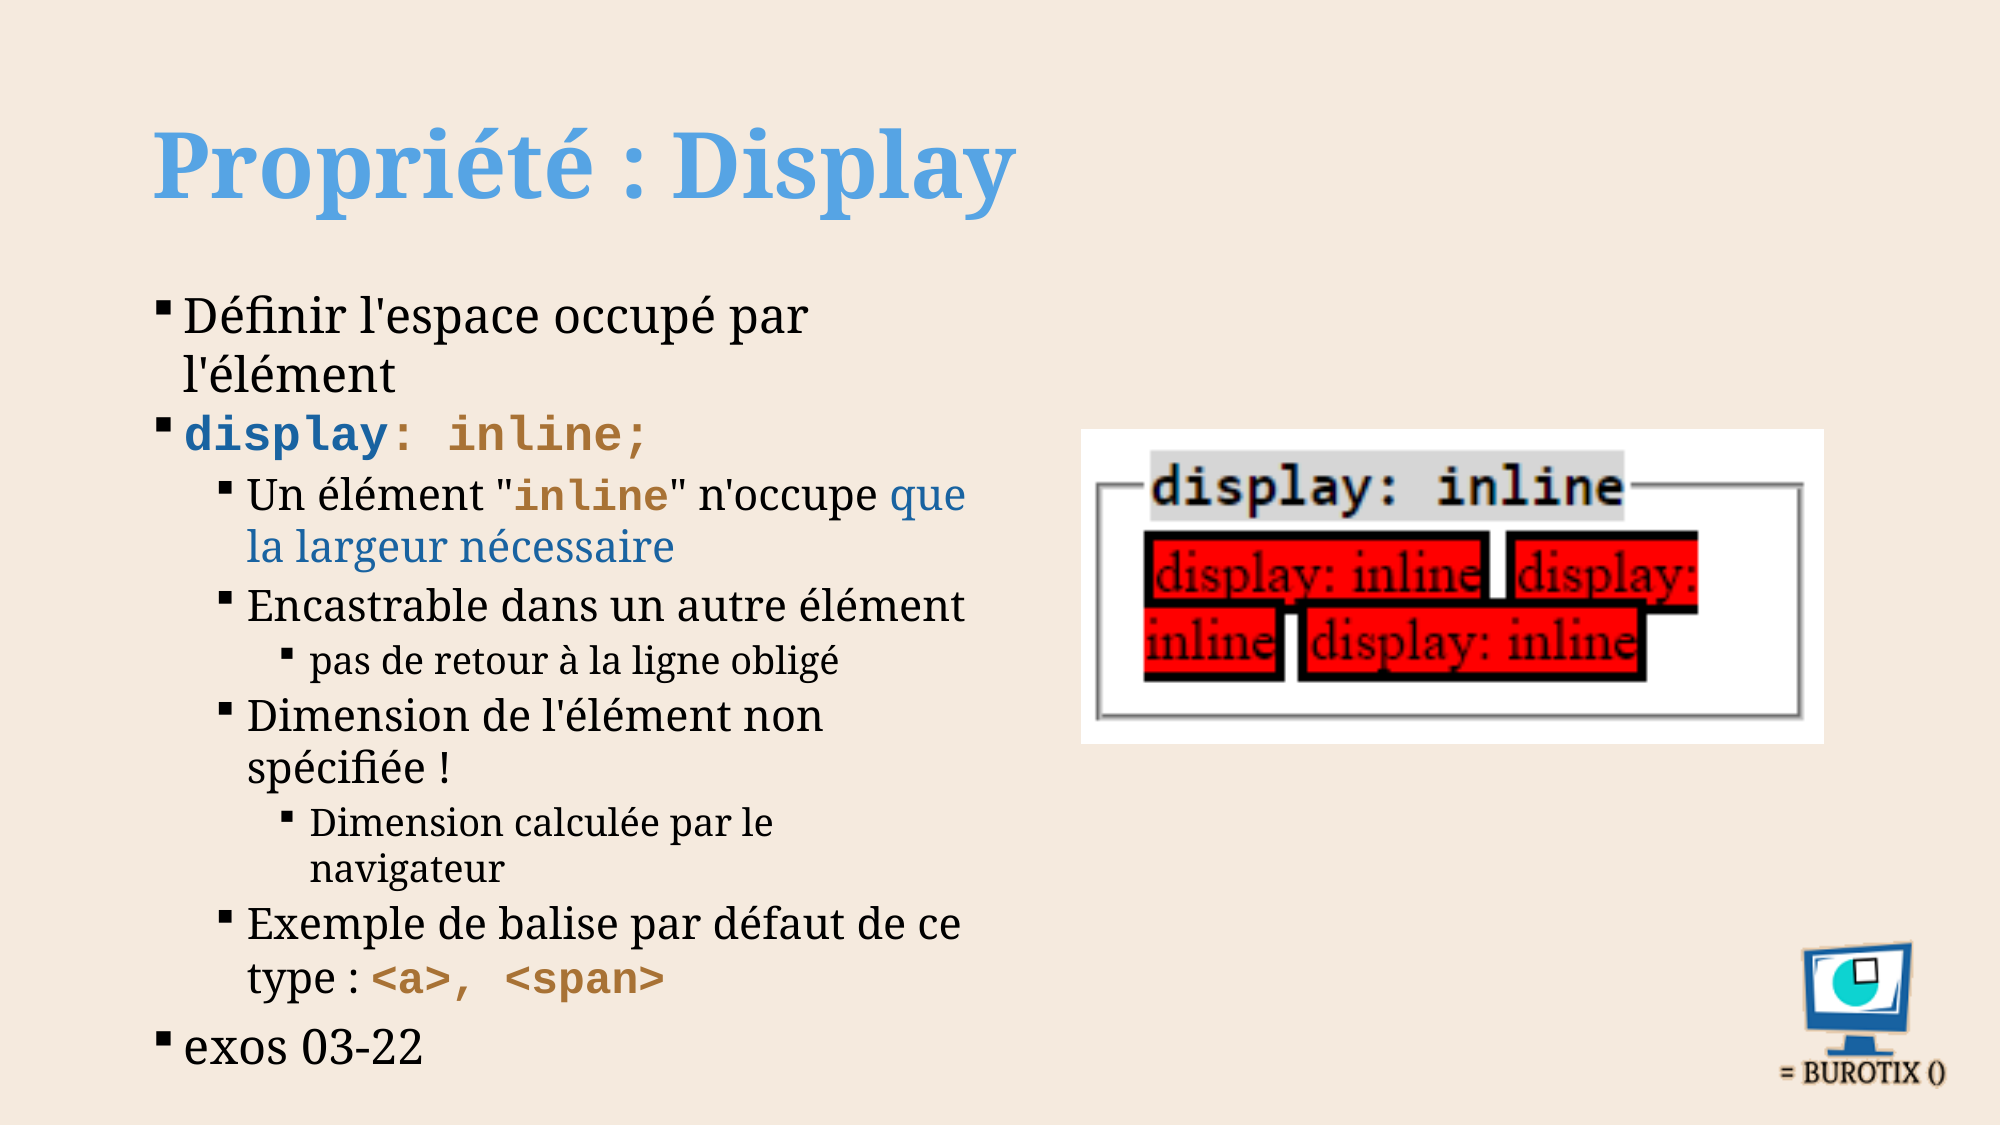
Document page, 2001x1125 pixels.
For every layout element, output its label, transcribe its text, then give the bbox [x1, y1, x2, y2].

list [1080, 429, 1824, 744]
list Définir l'espace occupé par l'élément display: inline; Un élément "inline" n'occupe que la largeur nécessaire Encastrable dans un autre élément pas de retour à la ligne obligé Dimension de l'élément non spécifiée ! Dimension calculée par le navigateur Exemple de balise par défaut de ce type : <a>, <span> exos 03-22 [137, 277, 988, 1104]
title Propriété : Display [137, 59, 1863, 278]
picture [1776, 938, 1949, 1089]
